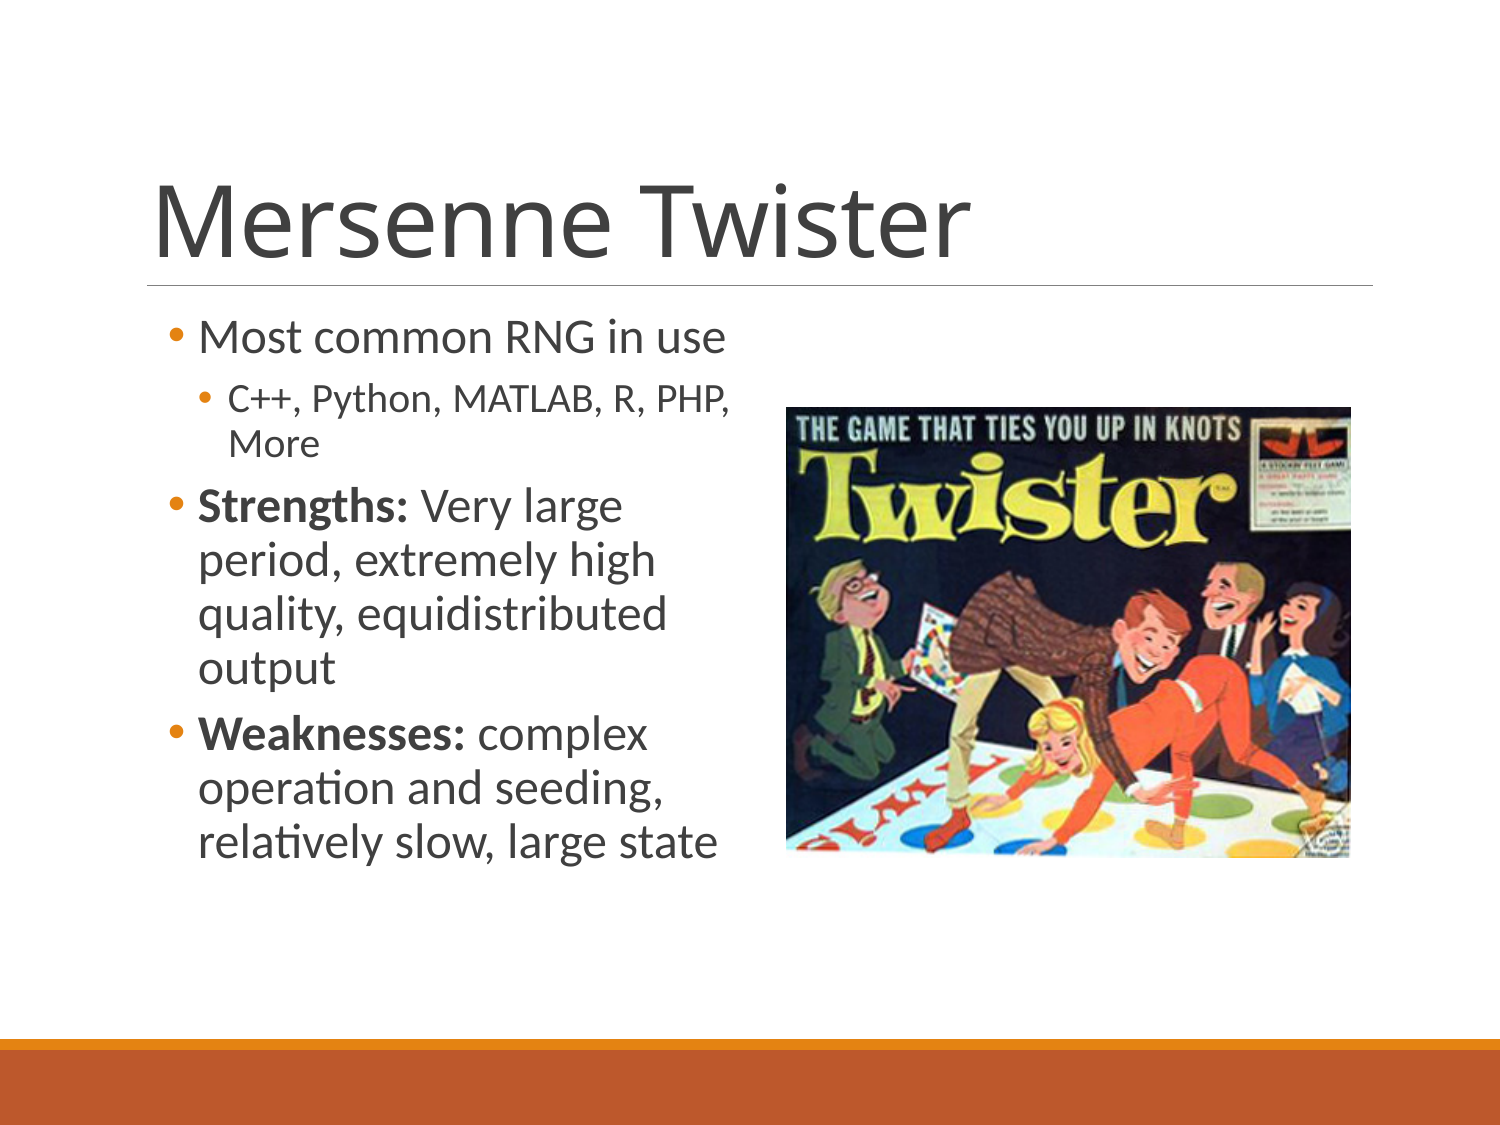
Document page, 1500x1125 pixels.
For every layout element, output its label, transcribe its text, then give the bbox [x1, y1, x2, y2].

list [786, 407, 1352, 859]
list Most common RNG in use C++, Python, MATLAB, R, PHP, More Strengths: Very large period, extremely high quality, equidistributed output Weaknesses: complex operation and seeding, relatively slow, large state [135, 302, 743, 963]
title Mersenne Twister [135, 47, 1373, 285]
